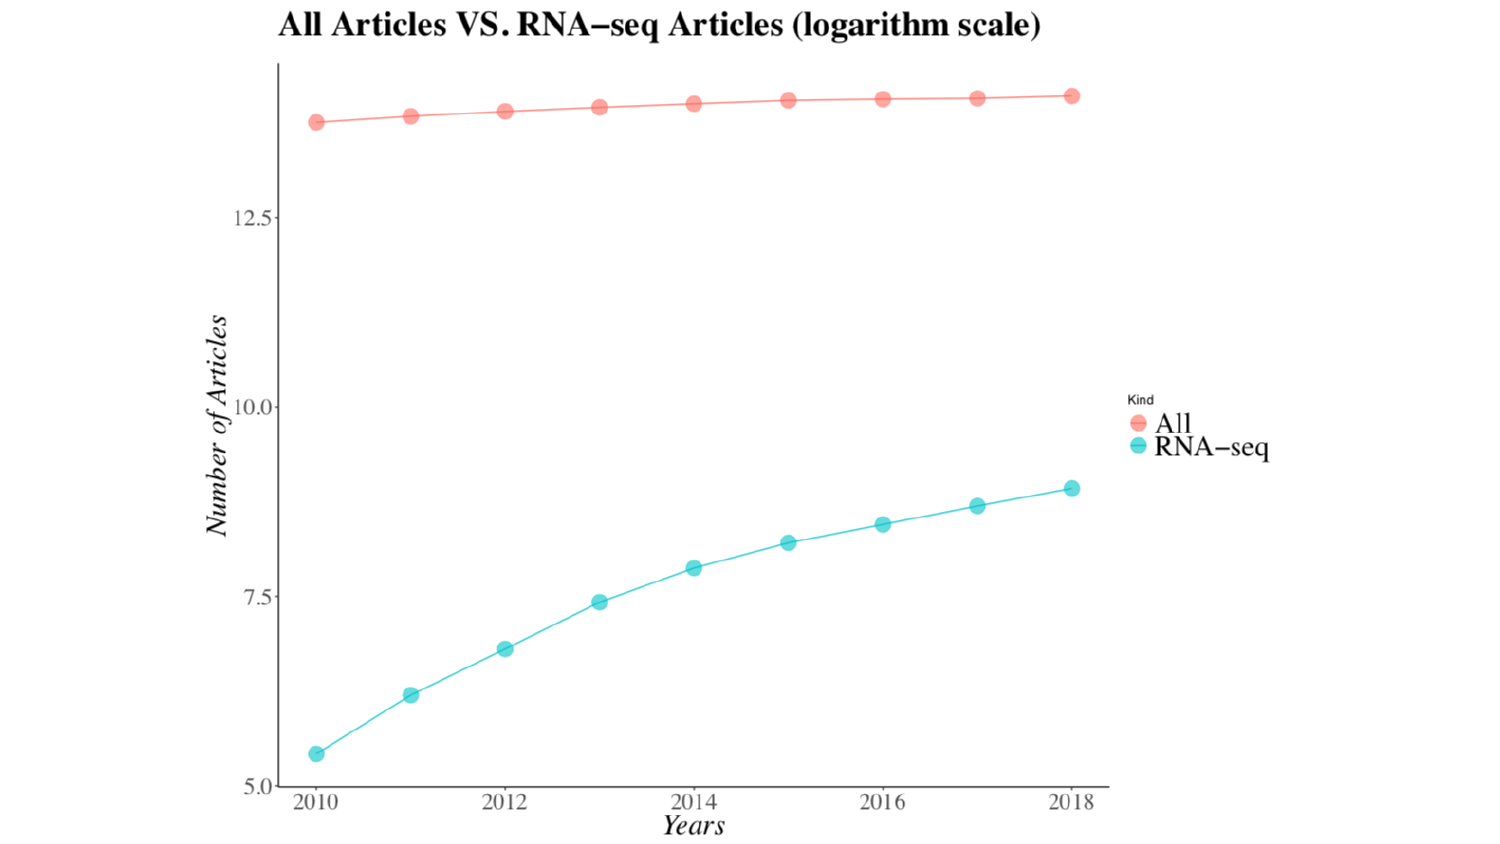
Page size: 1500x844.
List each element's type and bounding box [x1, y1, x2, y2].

picture [201, 7, 1273, 837]
